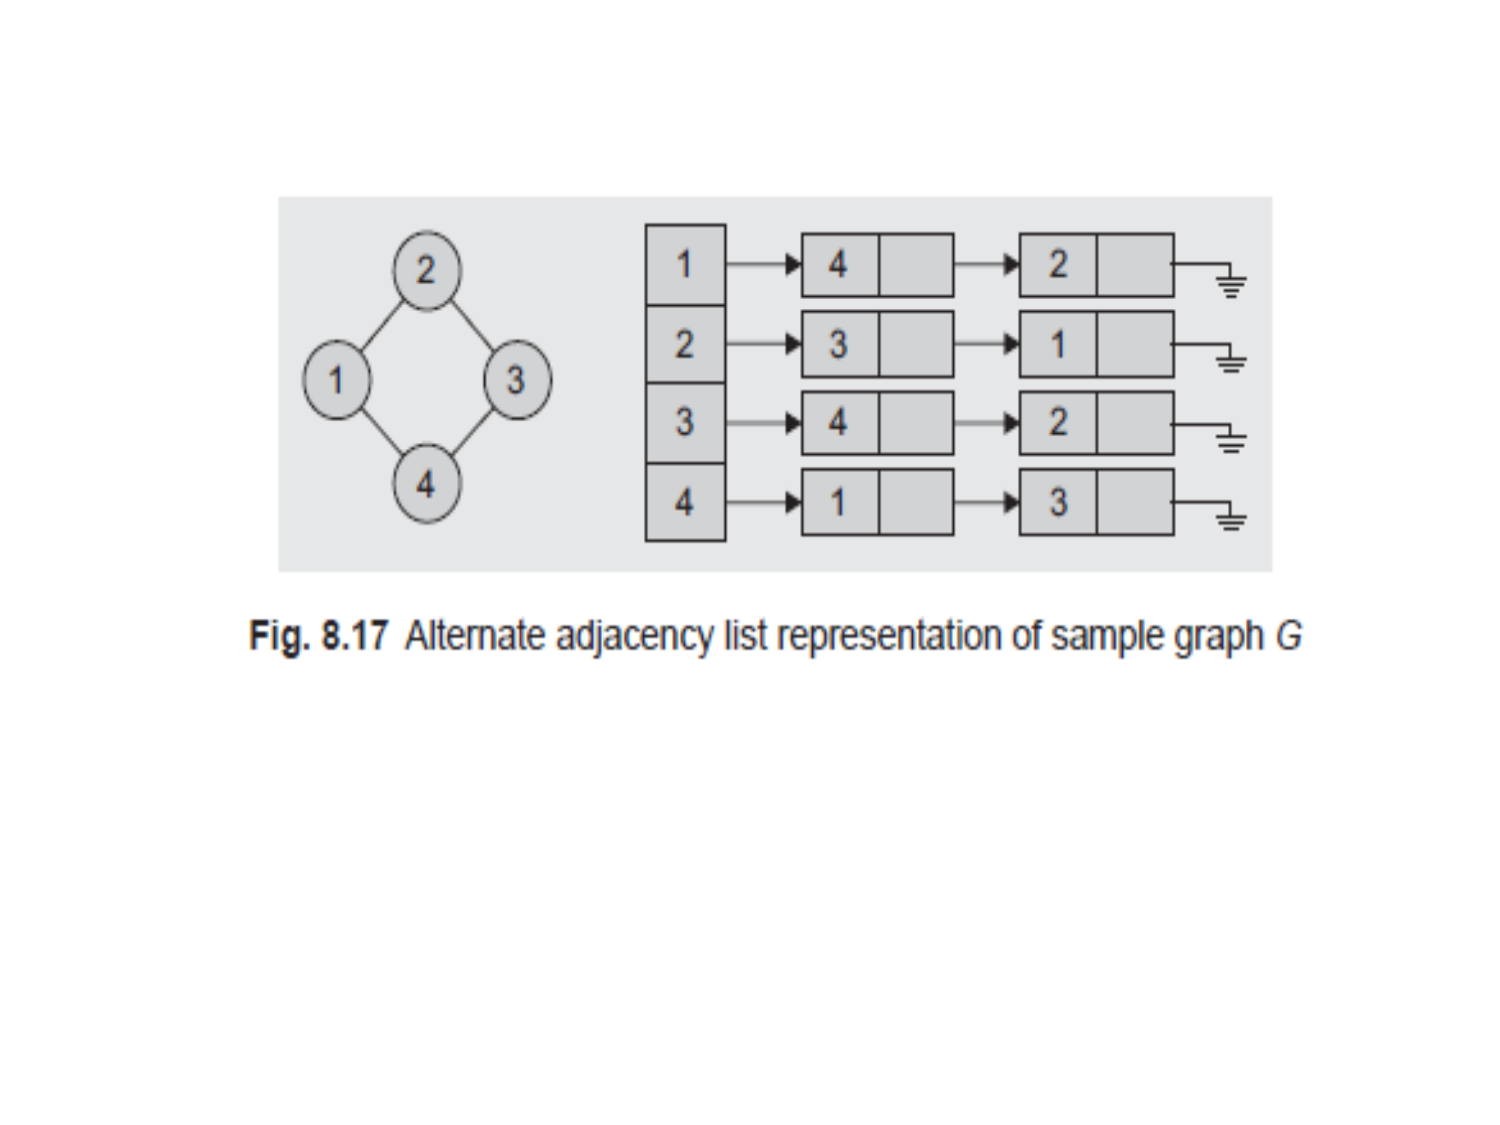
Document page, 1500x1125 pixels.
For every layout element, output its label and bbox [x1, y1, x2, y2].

picture [187, 162, 1351, 726]
